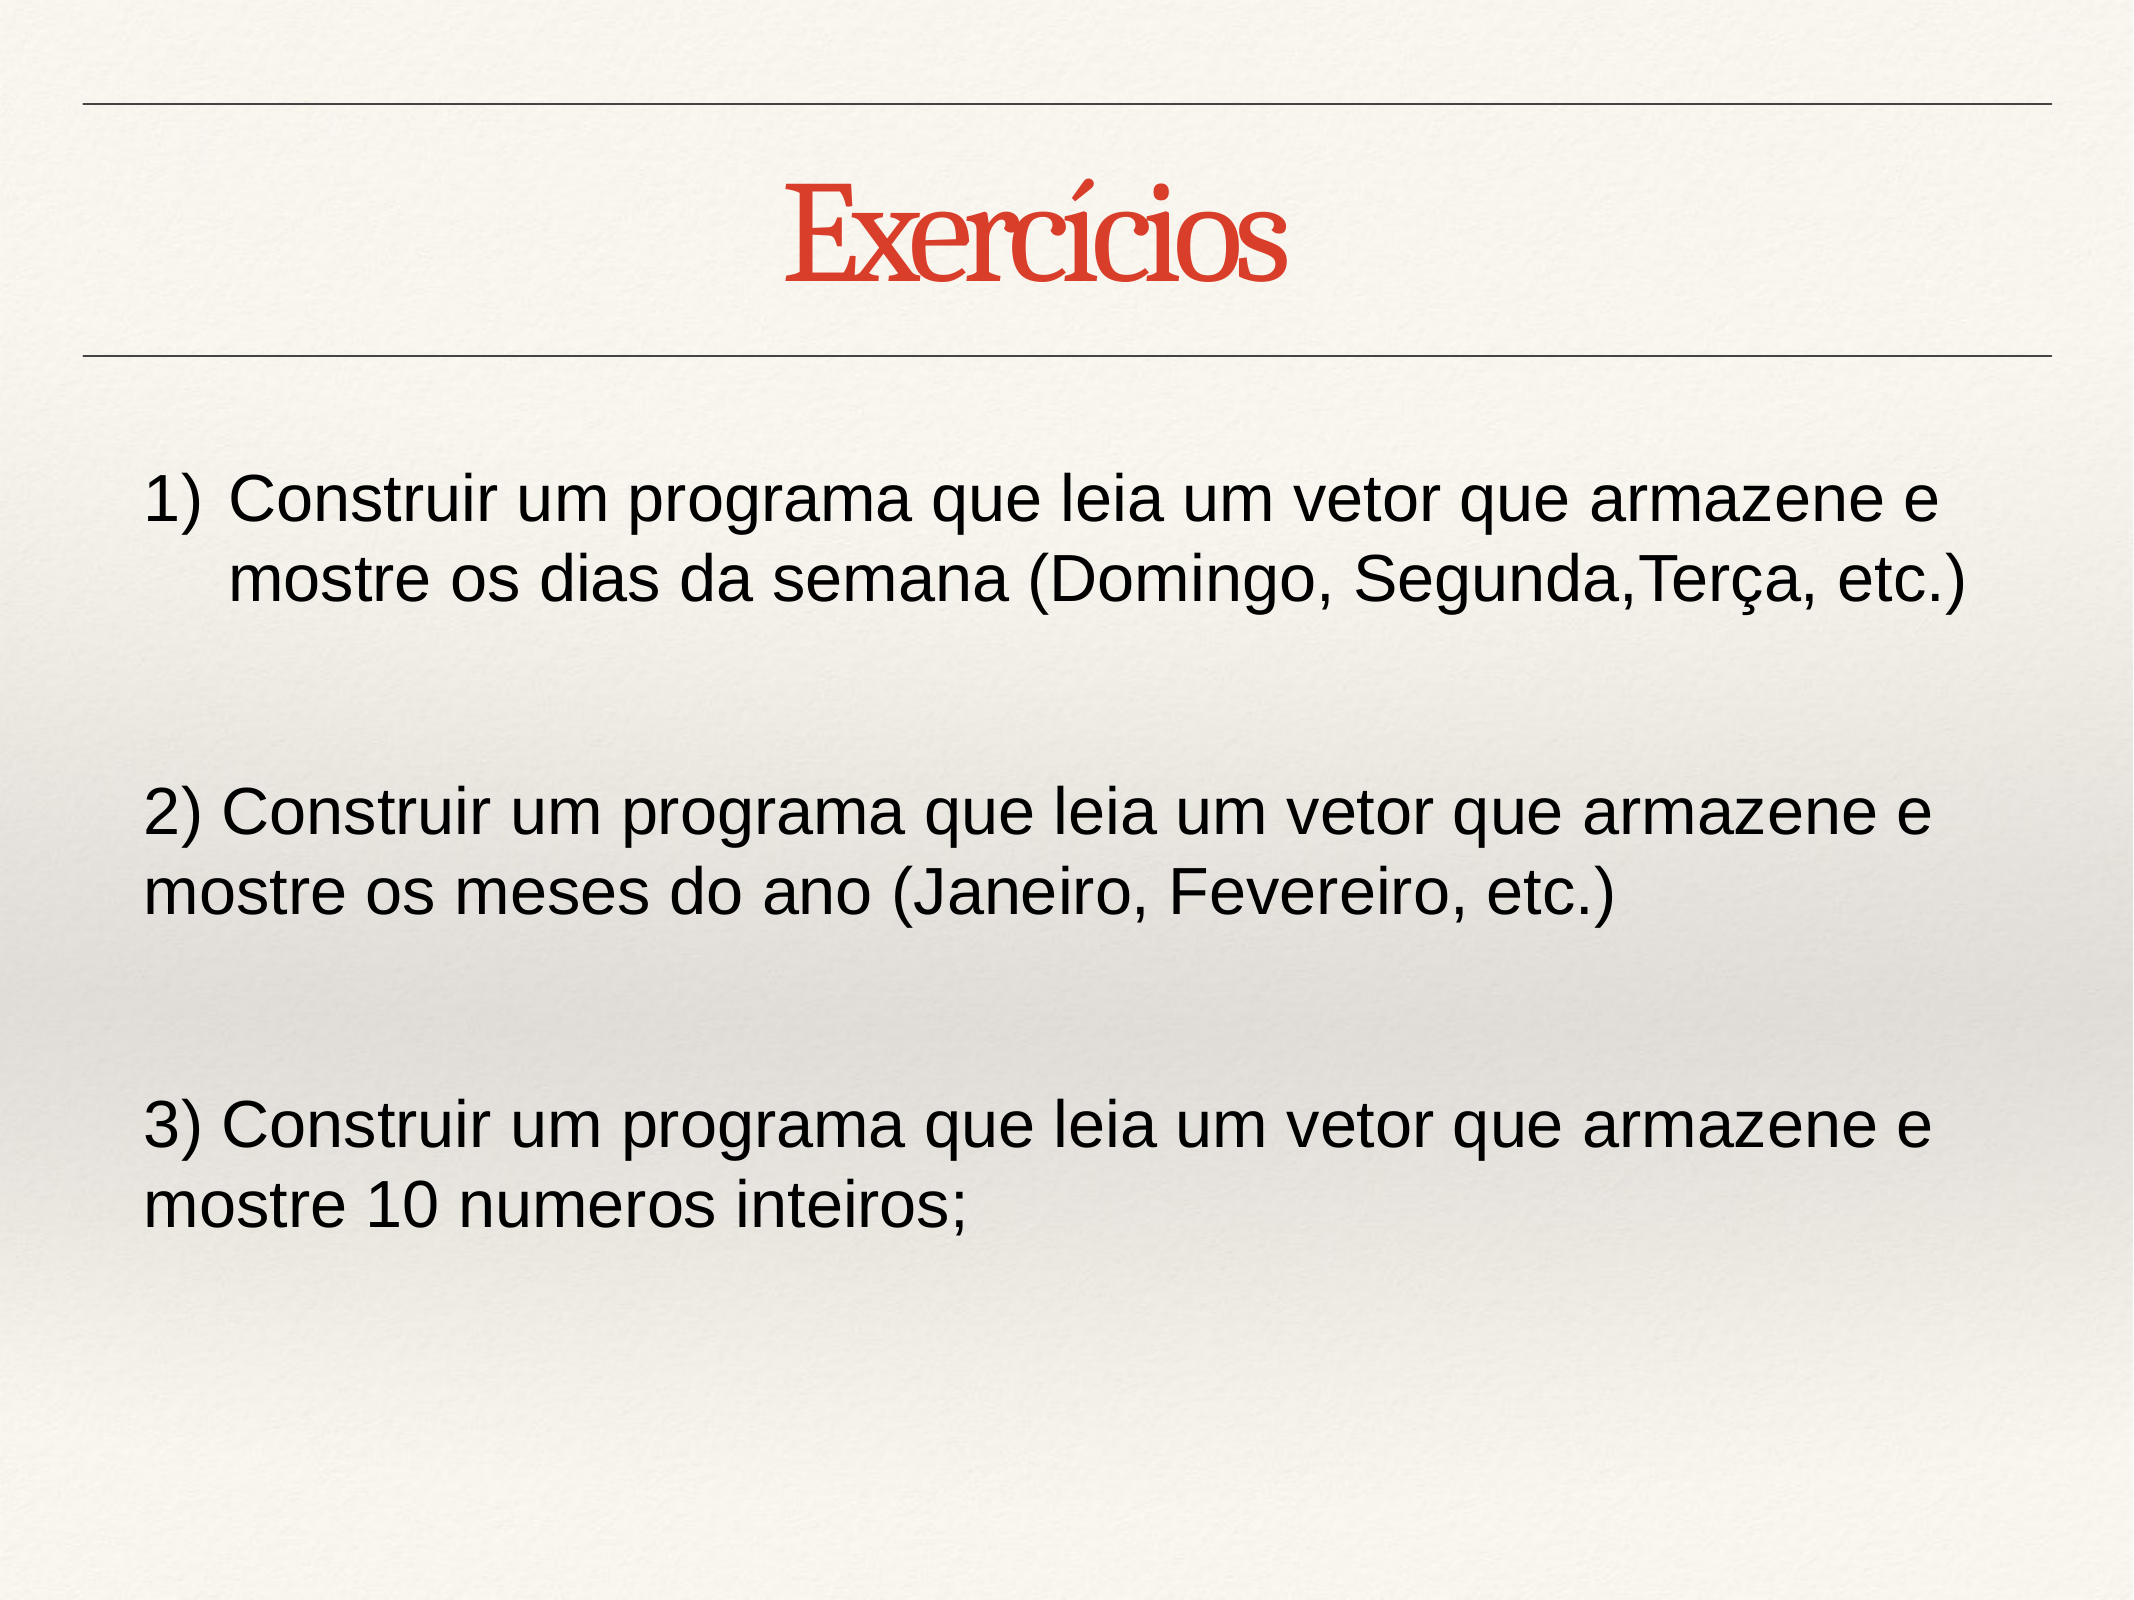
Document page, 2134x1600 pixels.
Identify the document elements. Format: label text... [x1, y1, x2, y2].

picture [0, 0, 2134, 1600]
text_box Construir um programa que leia um vetor que armazene e mostre os dias da semana (Domingo, Segunda,Terça, etc.) [129, 447, 2017, 623]
text_box 3) Construir um programa que leia um vetor que armazene e mostre 10 numeros inteiros; [129, 1073, 2017, 1249]
title Exercícios [779, 133, 1355, 403]
text_box 2) Construir um programa que leia um vetor que armazene e mostre os meses do ano (Janeiro, Fevereiro, etc.) [129, 760, 2017, 936]
